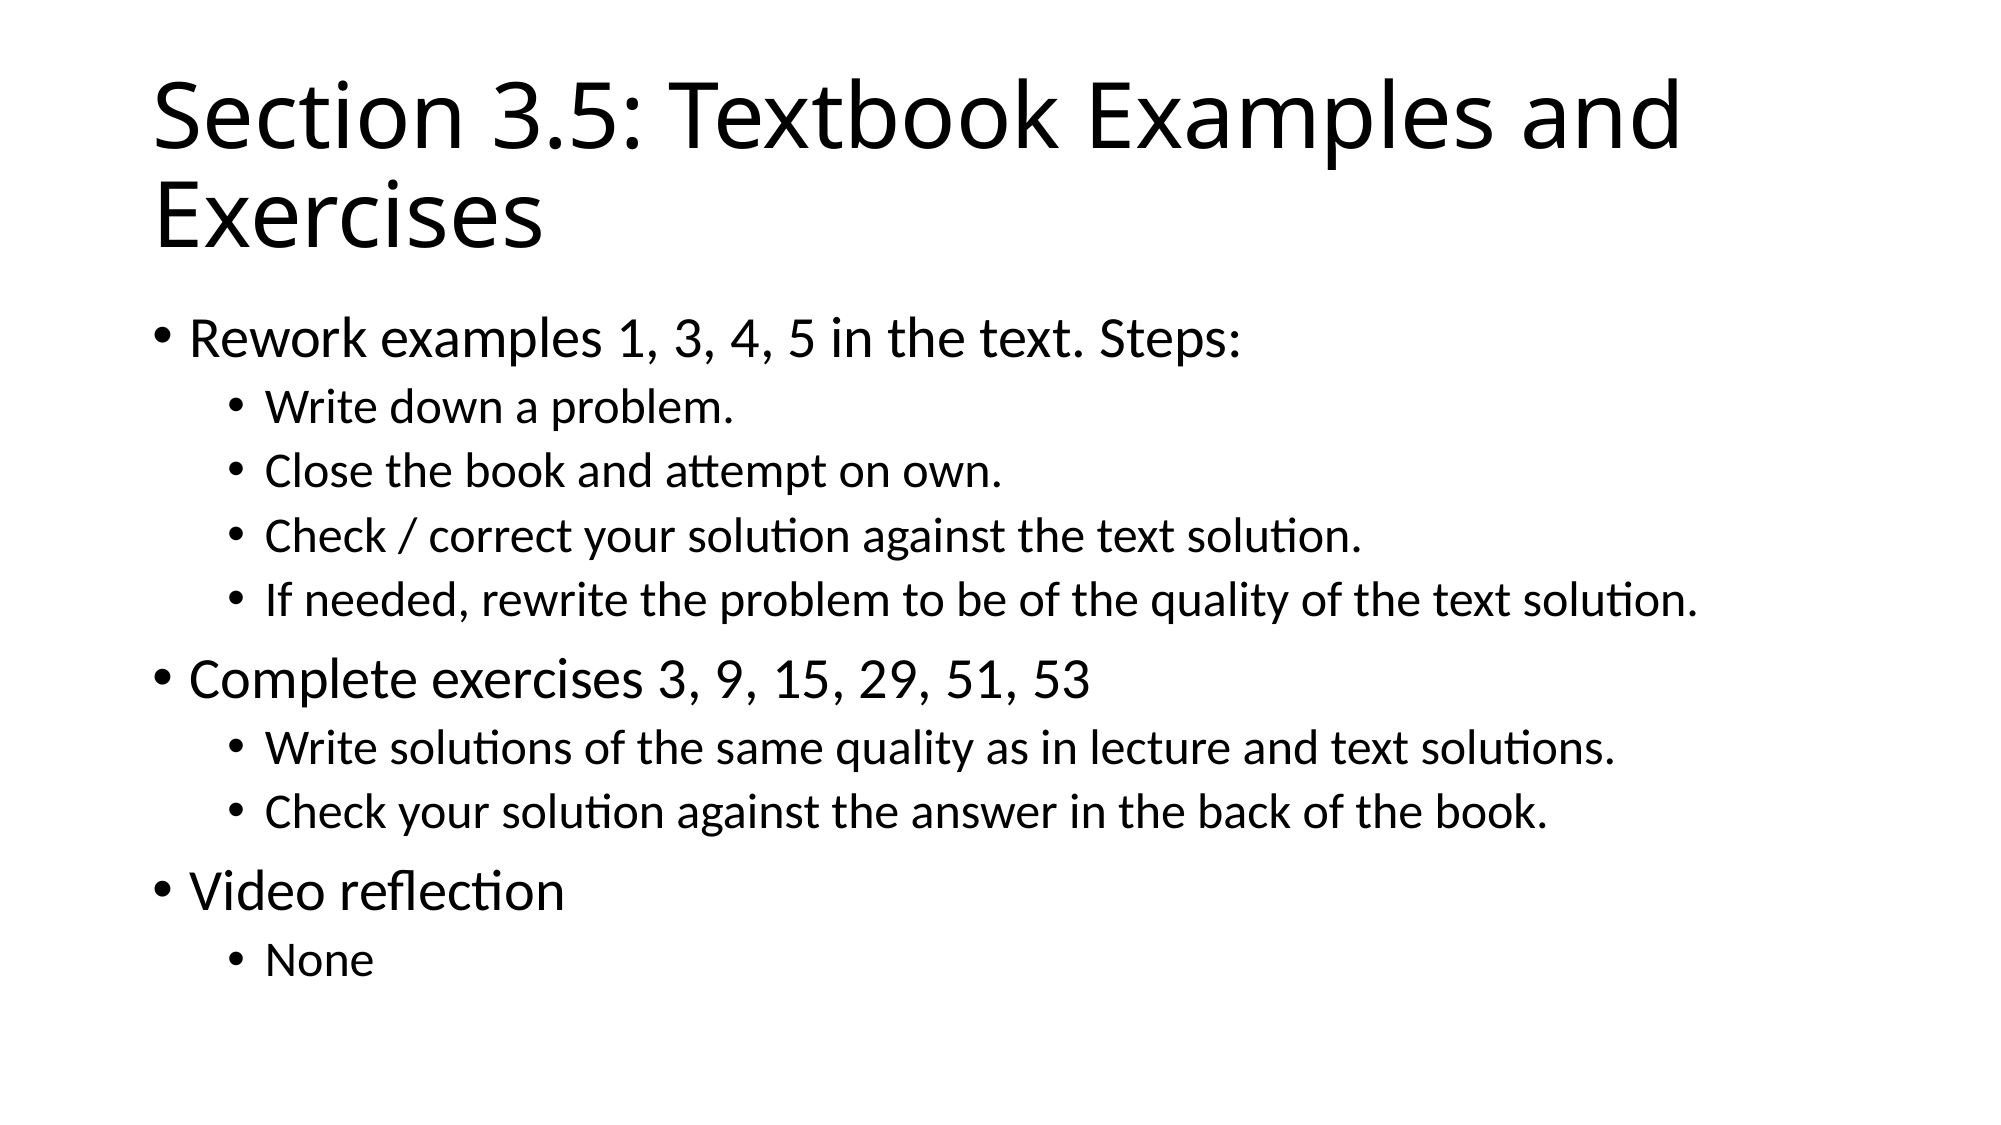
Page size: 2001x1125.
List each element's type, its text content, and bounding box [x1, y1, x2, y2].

list Rework examples 1, 3, 4, 5 in the text. Steps: Write down a problem. Close the book and attempt on own. Check / correct your solution against the text solution. If needed, rewrite the problem to be of the quality of the text solution. Complete exercises 3, 9, 15, 29, 51, 53 Write solutions of the same quality as in lecture and text solutions. Check your solution against the answer in the back of the book. Video reflection None [137, 299, 1863, 1014]
title Section 3.5: Textbook Examples and Exercises [137, 59, 1863, 278]
